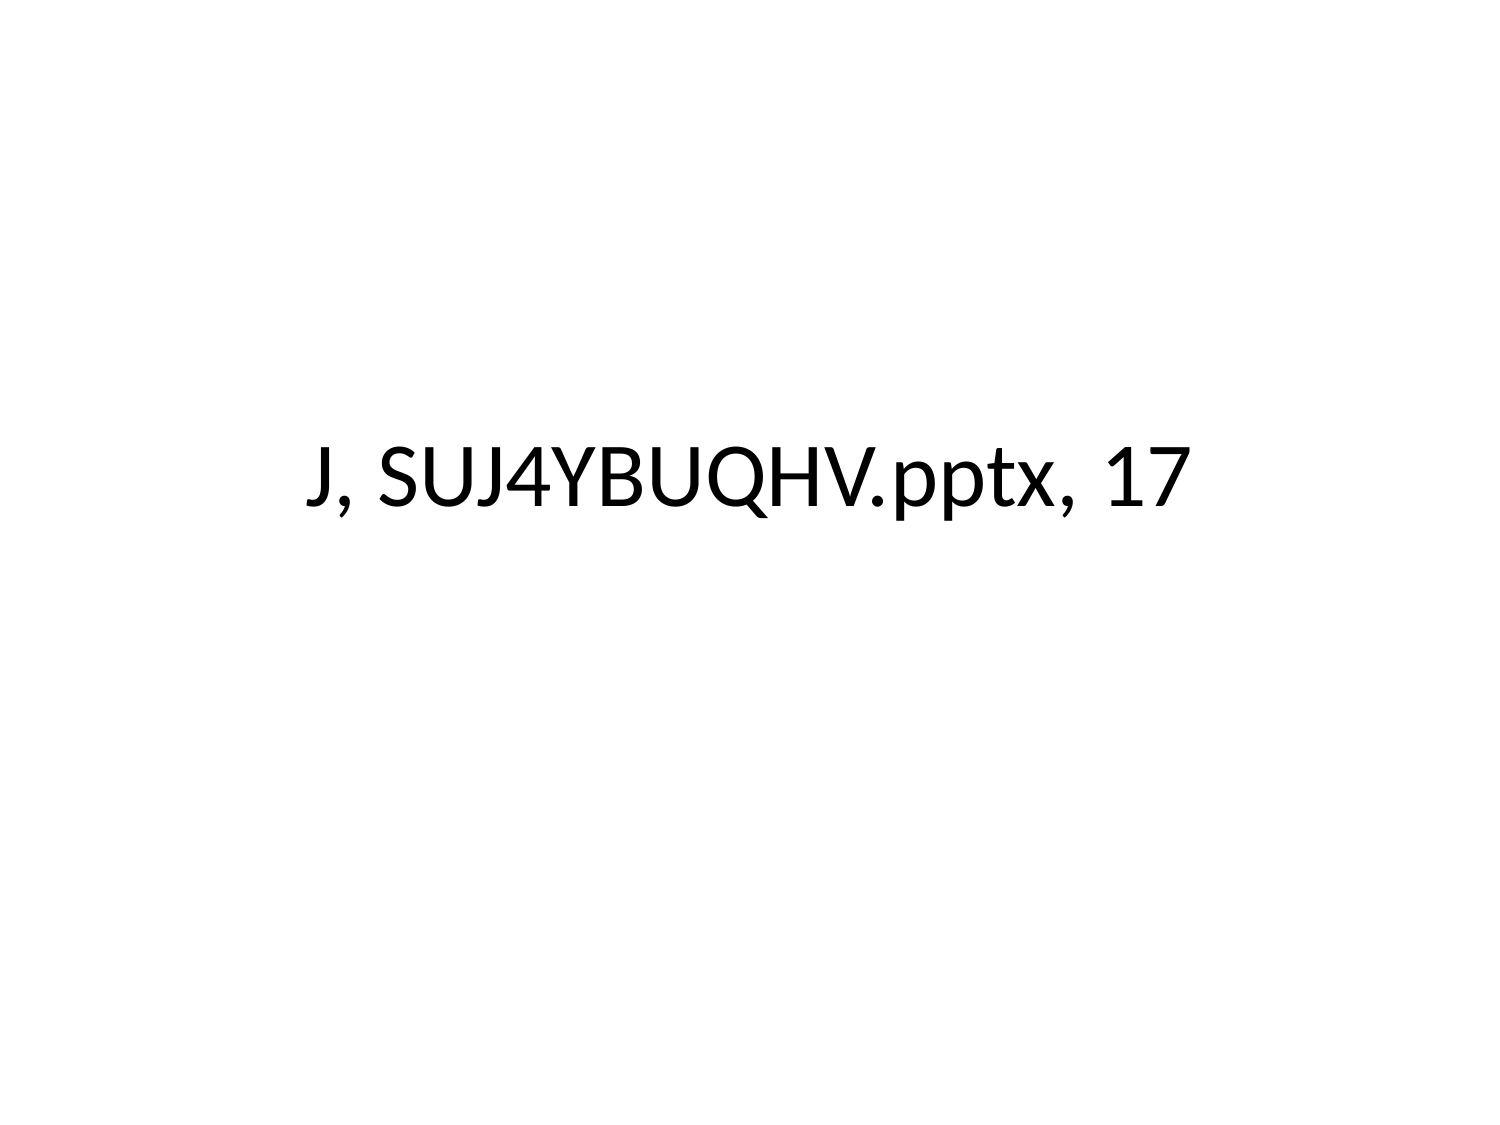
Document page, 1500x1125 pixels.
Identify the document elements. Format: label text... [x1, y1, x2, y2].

title J, SUJ4YBUQHV.pptx, 17 [112, 349, 1388, 591]
